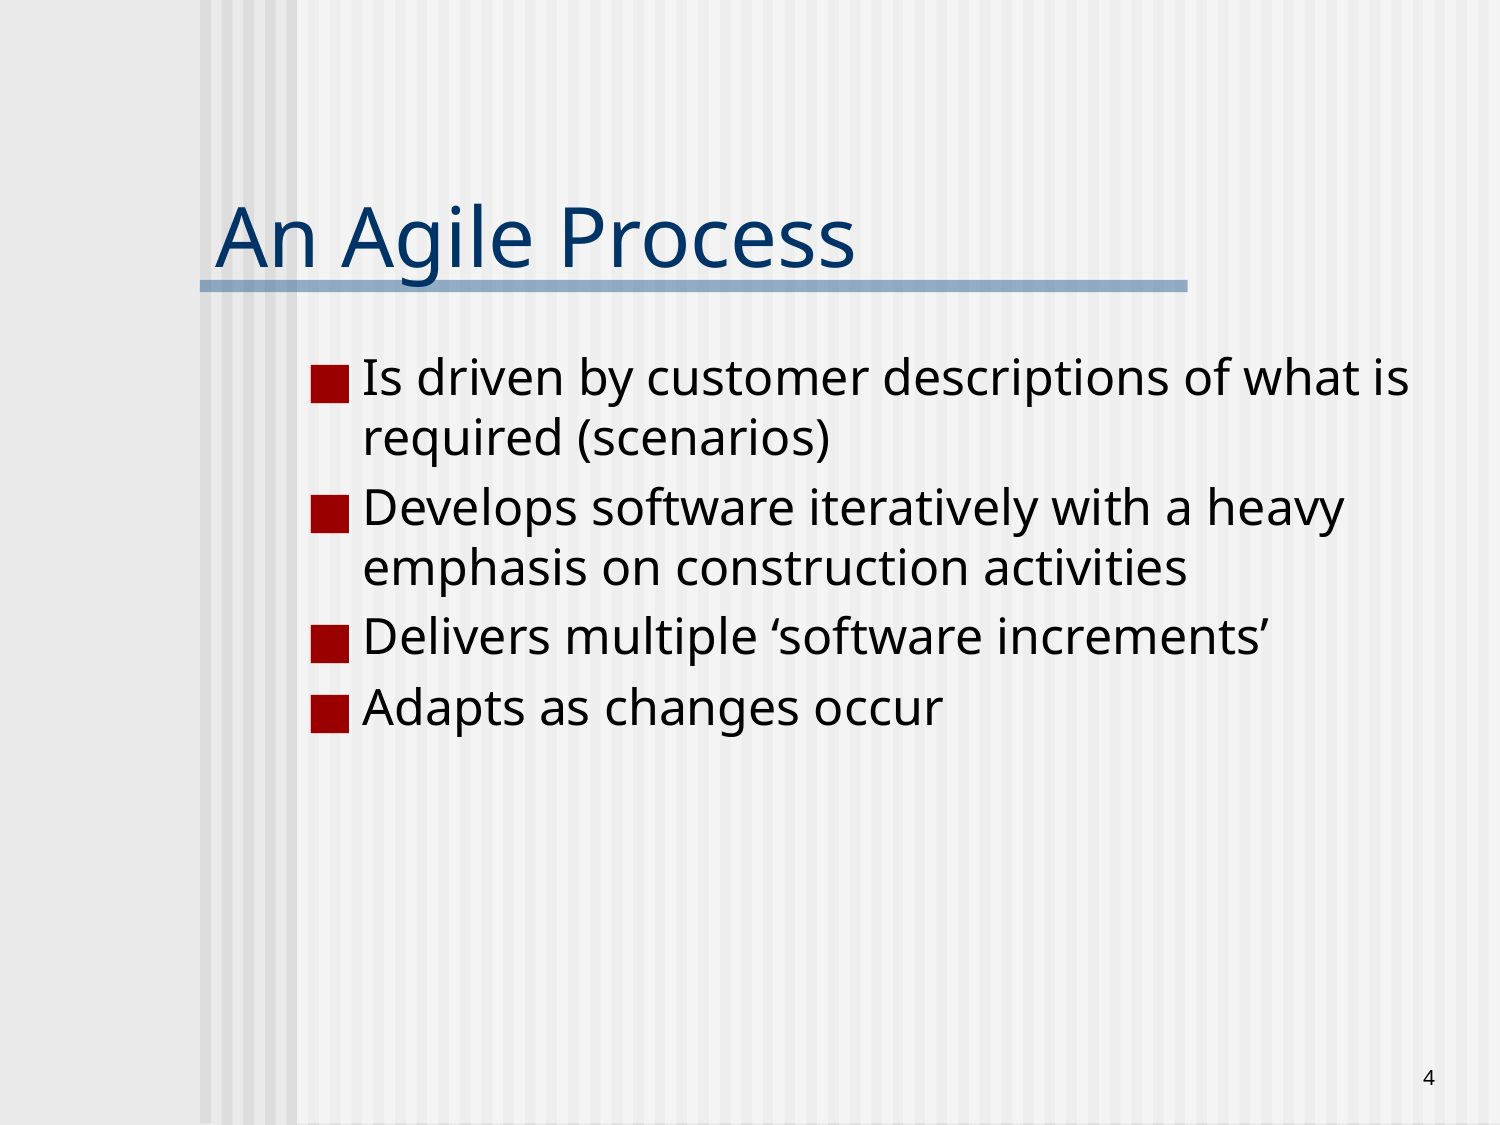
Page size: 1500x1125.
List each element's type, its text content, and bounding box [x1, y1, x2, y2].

list Is driven by customer descriptions of what is required (scenarios) Develops software iteratively with a heavy emphasis on construction activities Delivers multiple ‘software increments’ Adapts as changes occur [291, 337, 1500, 832]
title An Agile Process [200, 187, 1026, 292]
text_box ‹#› [1237, 1024, 1450, 1100]
